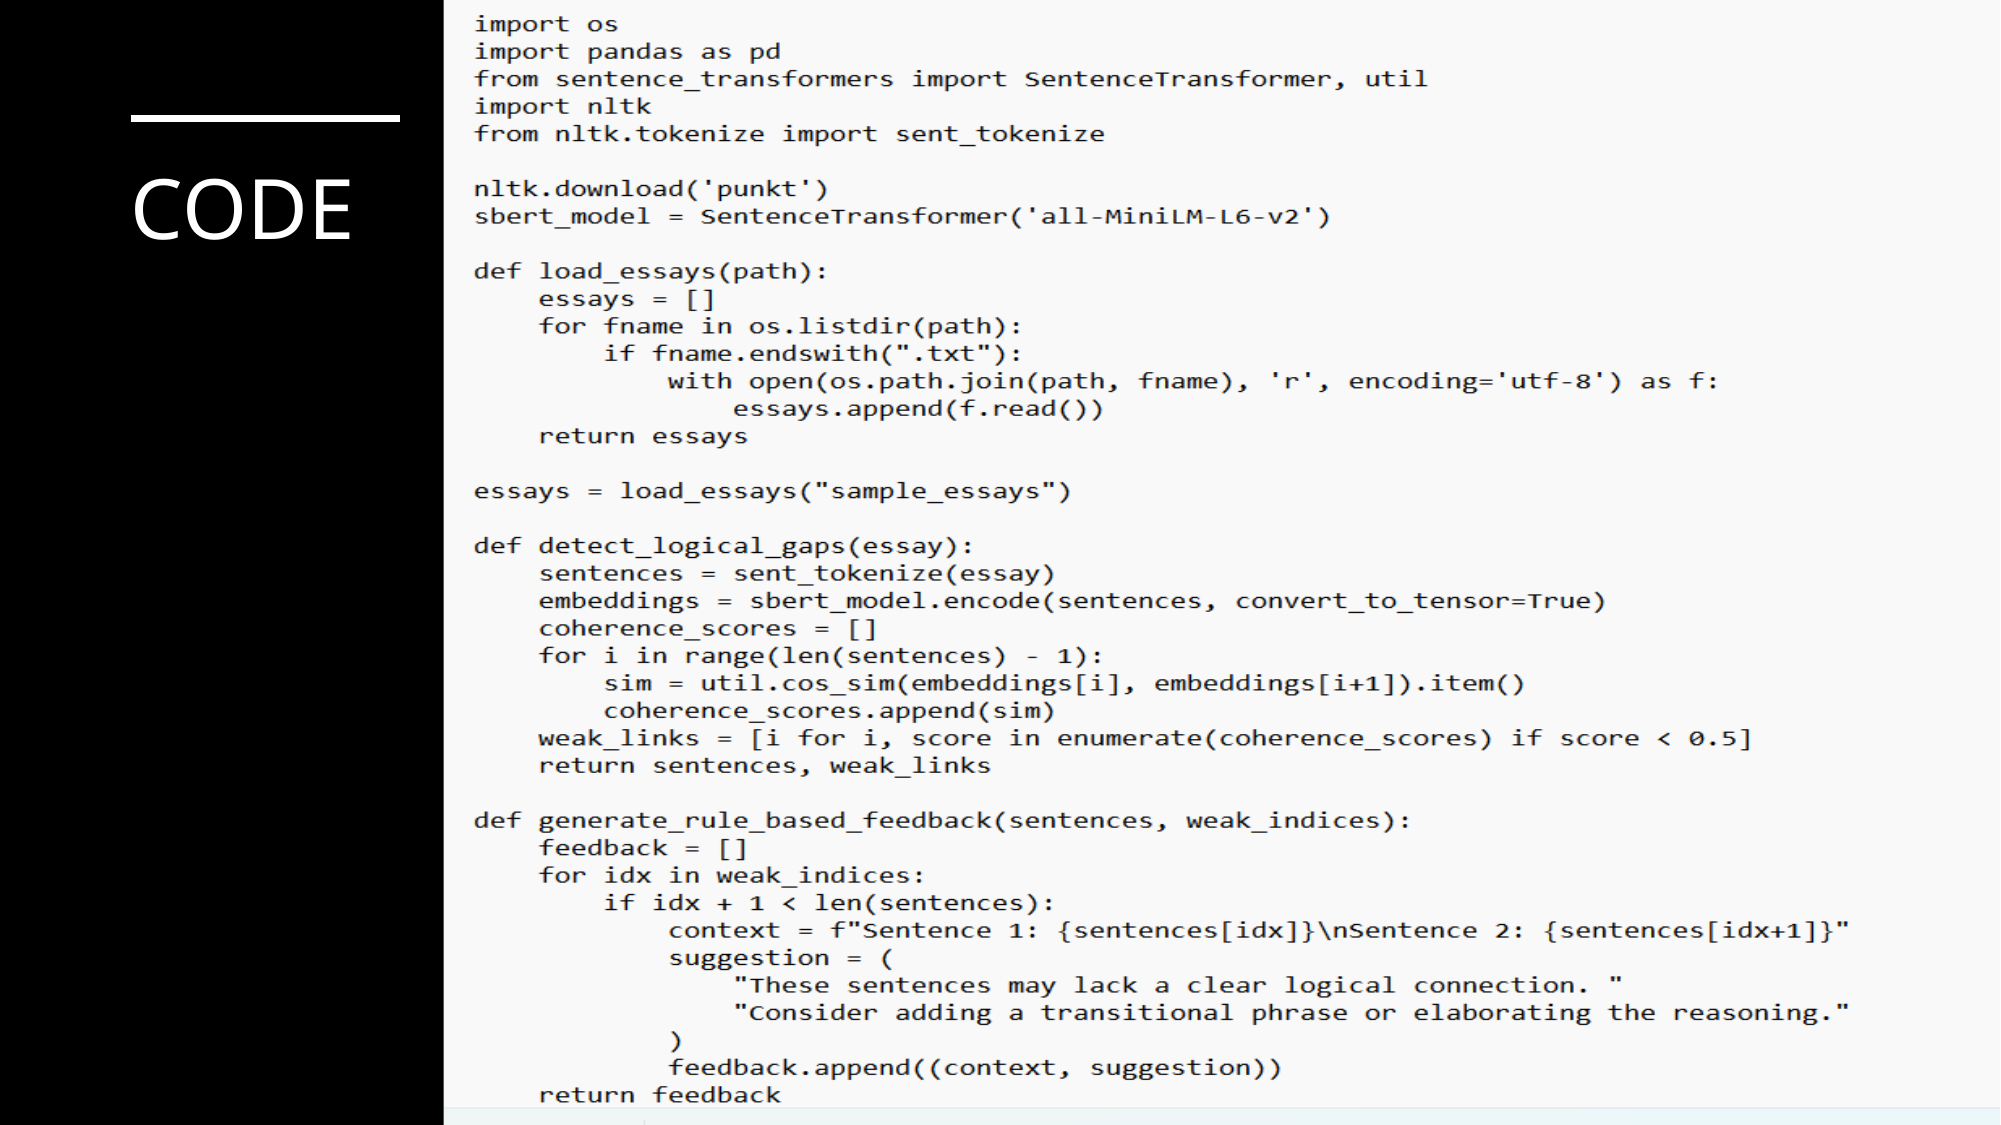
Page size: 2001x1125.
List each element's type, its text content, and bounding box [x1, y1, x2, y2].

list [443, 0, 2000, 1125]
text_box [0, 0, 443, 1125]
title code [115, 149, 443, 747]
